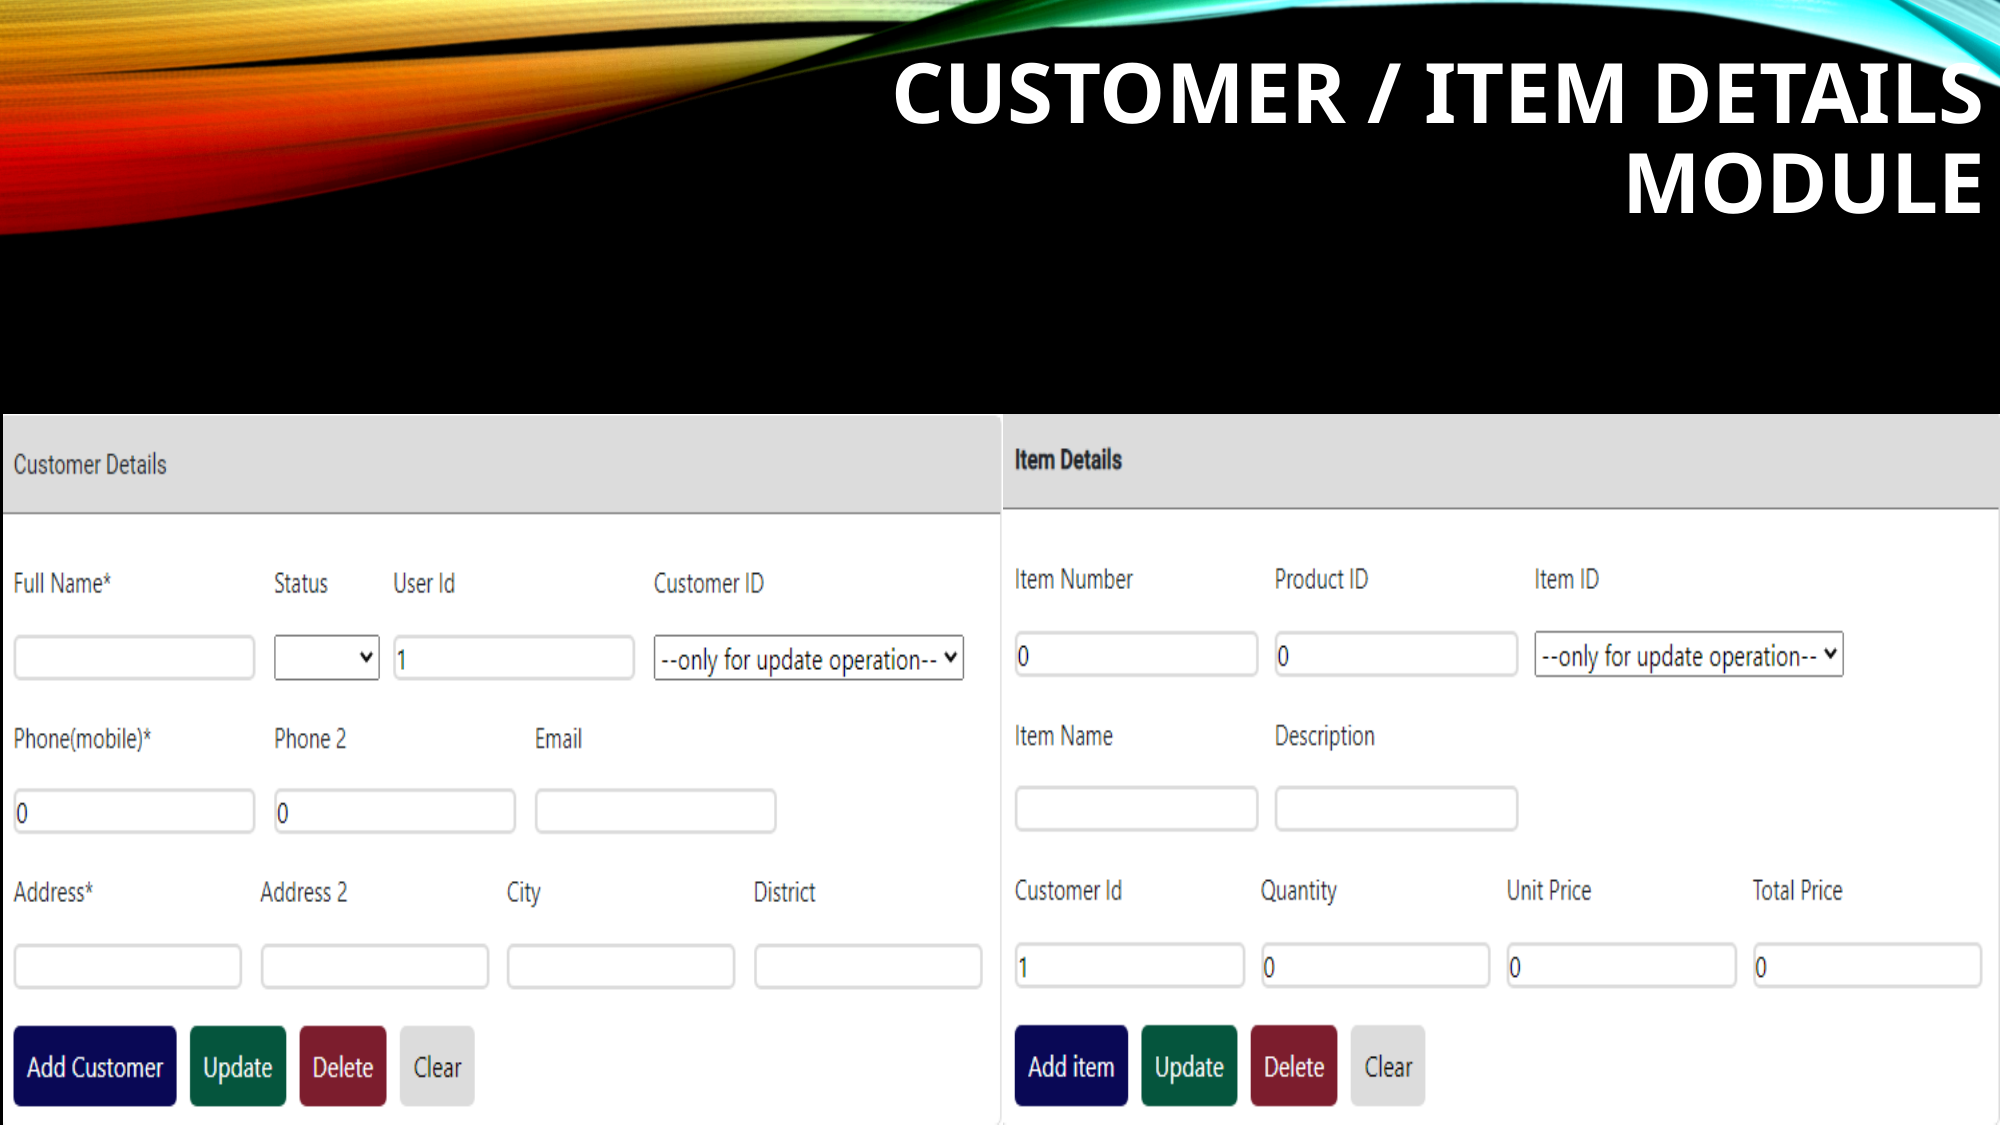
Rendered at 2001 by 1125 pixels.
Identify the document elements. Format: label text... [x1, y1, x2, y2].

picture [0, 0, 2000, 237]
picture [2, 414, 2000, 1125]
title Customer / Item Details Module [587, 35, 2000, 248]
